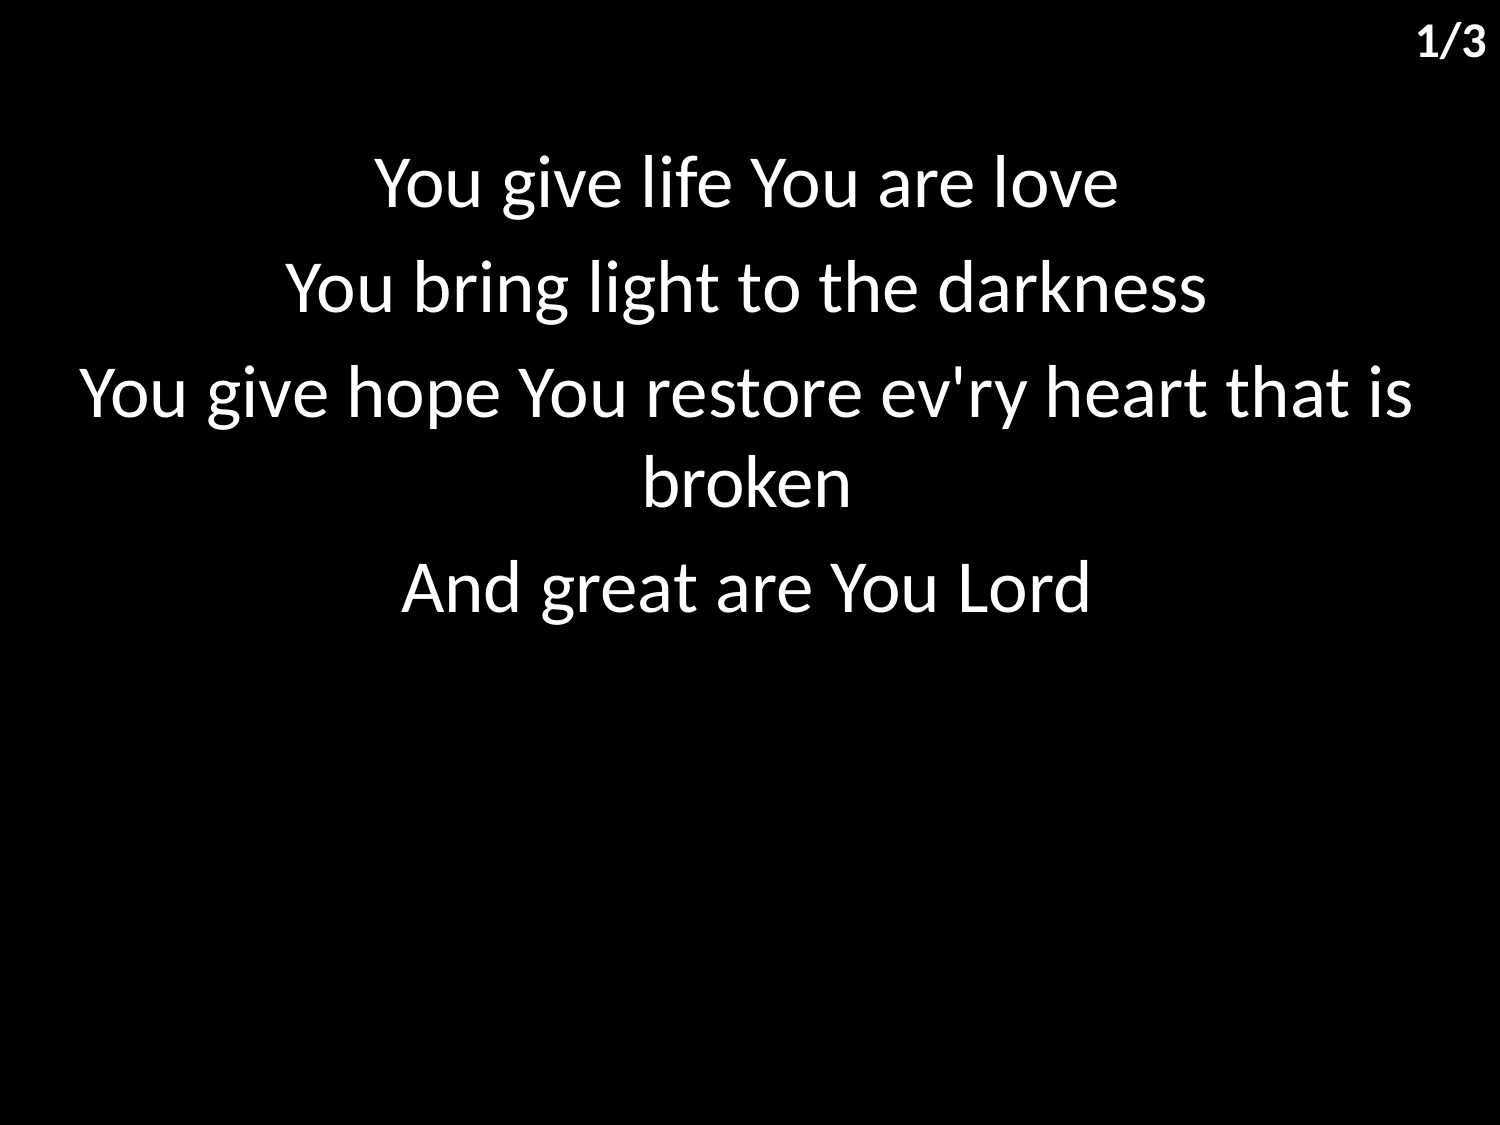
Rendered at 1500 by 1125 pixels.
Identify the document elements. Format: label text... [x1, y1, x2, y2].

text_box 1/3 [1399, 0, 1500, 75]
subtitle You give life You are love You bring light to the darkness You give hope You restore ev'ry heart that is broken And great are You Lord [38, 125, 1457, 1125]
